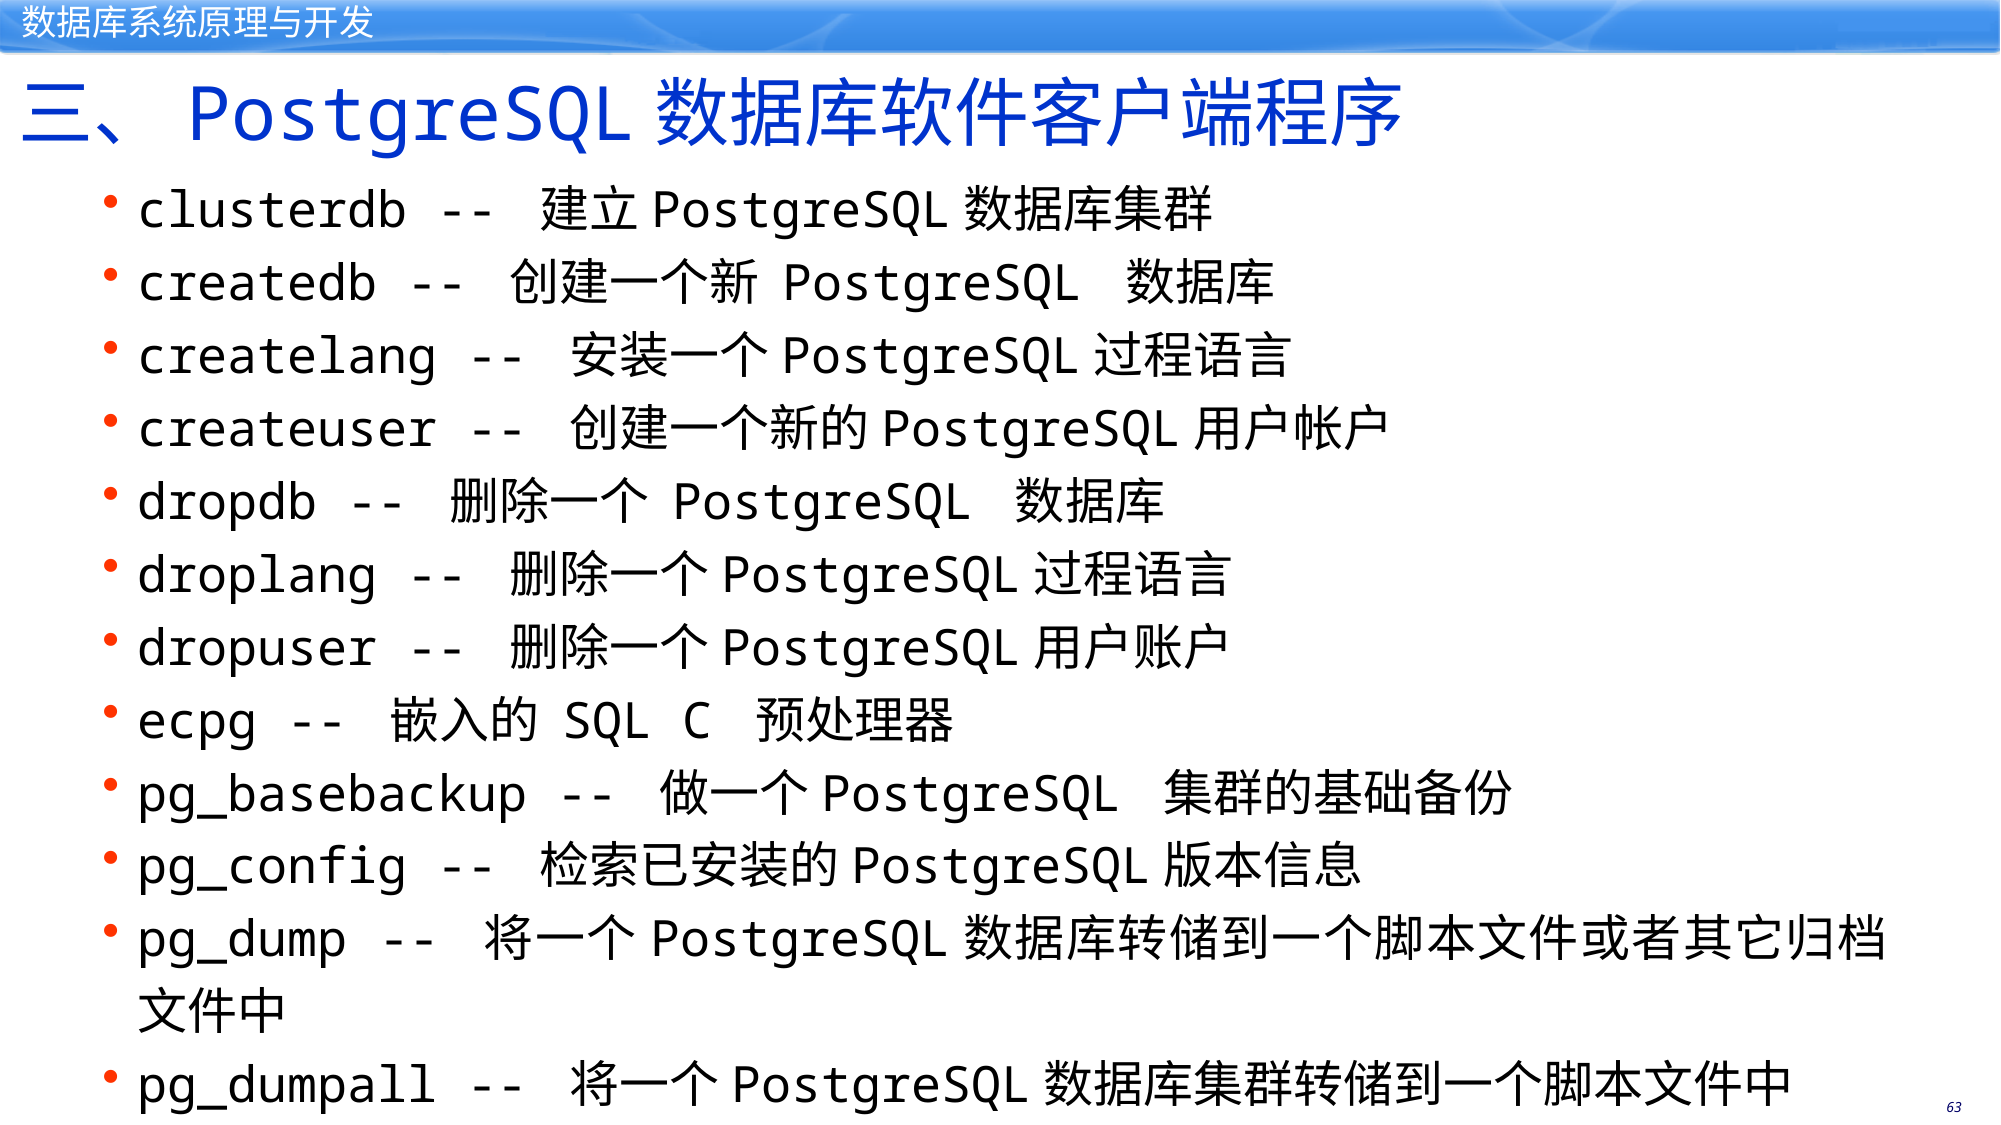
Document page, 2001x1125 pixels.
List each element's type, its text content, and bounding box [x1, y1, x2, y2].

text_box 三、PostgreSQL数据库软件客户端程序 [6, 59, 1983, 161]
picture [0, 0, 2000, 55]
text_box clusterdb -- 建立PostgreSQL数据库集群 createdb -- 创建一个新 PostgreSQL 数据库 createlang -- 安装一个PostgreSQL过程语言 createuser -- 创建一个新的PostgreSQL用户帐户 dropdb -- 删除一个 PostgreSQL 数据库 droplang -- 删除一个PostgreSQL过程语言 dropuser -- 删除一个PostgreSQL用户账户 ecpg -- 嵌入的 SQL C 预处理器 pg_basebackup -- 做一个PostgreSQL 集群的基础备份 pg_config -- 检索已安装的PostgreSQL版本信息 pg_dump -- 将一个PostgreSQL数据库转储到一个脚本文件或者其它归档文件中 pg_dumpall -- 将一个PostgreSQL数据库集群转储到一个脚本文件中 …. [87, 157, 1903, 1125]
